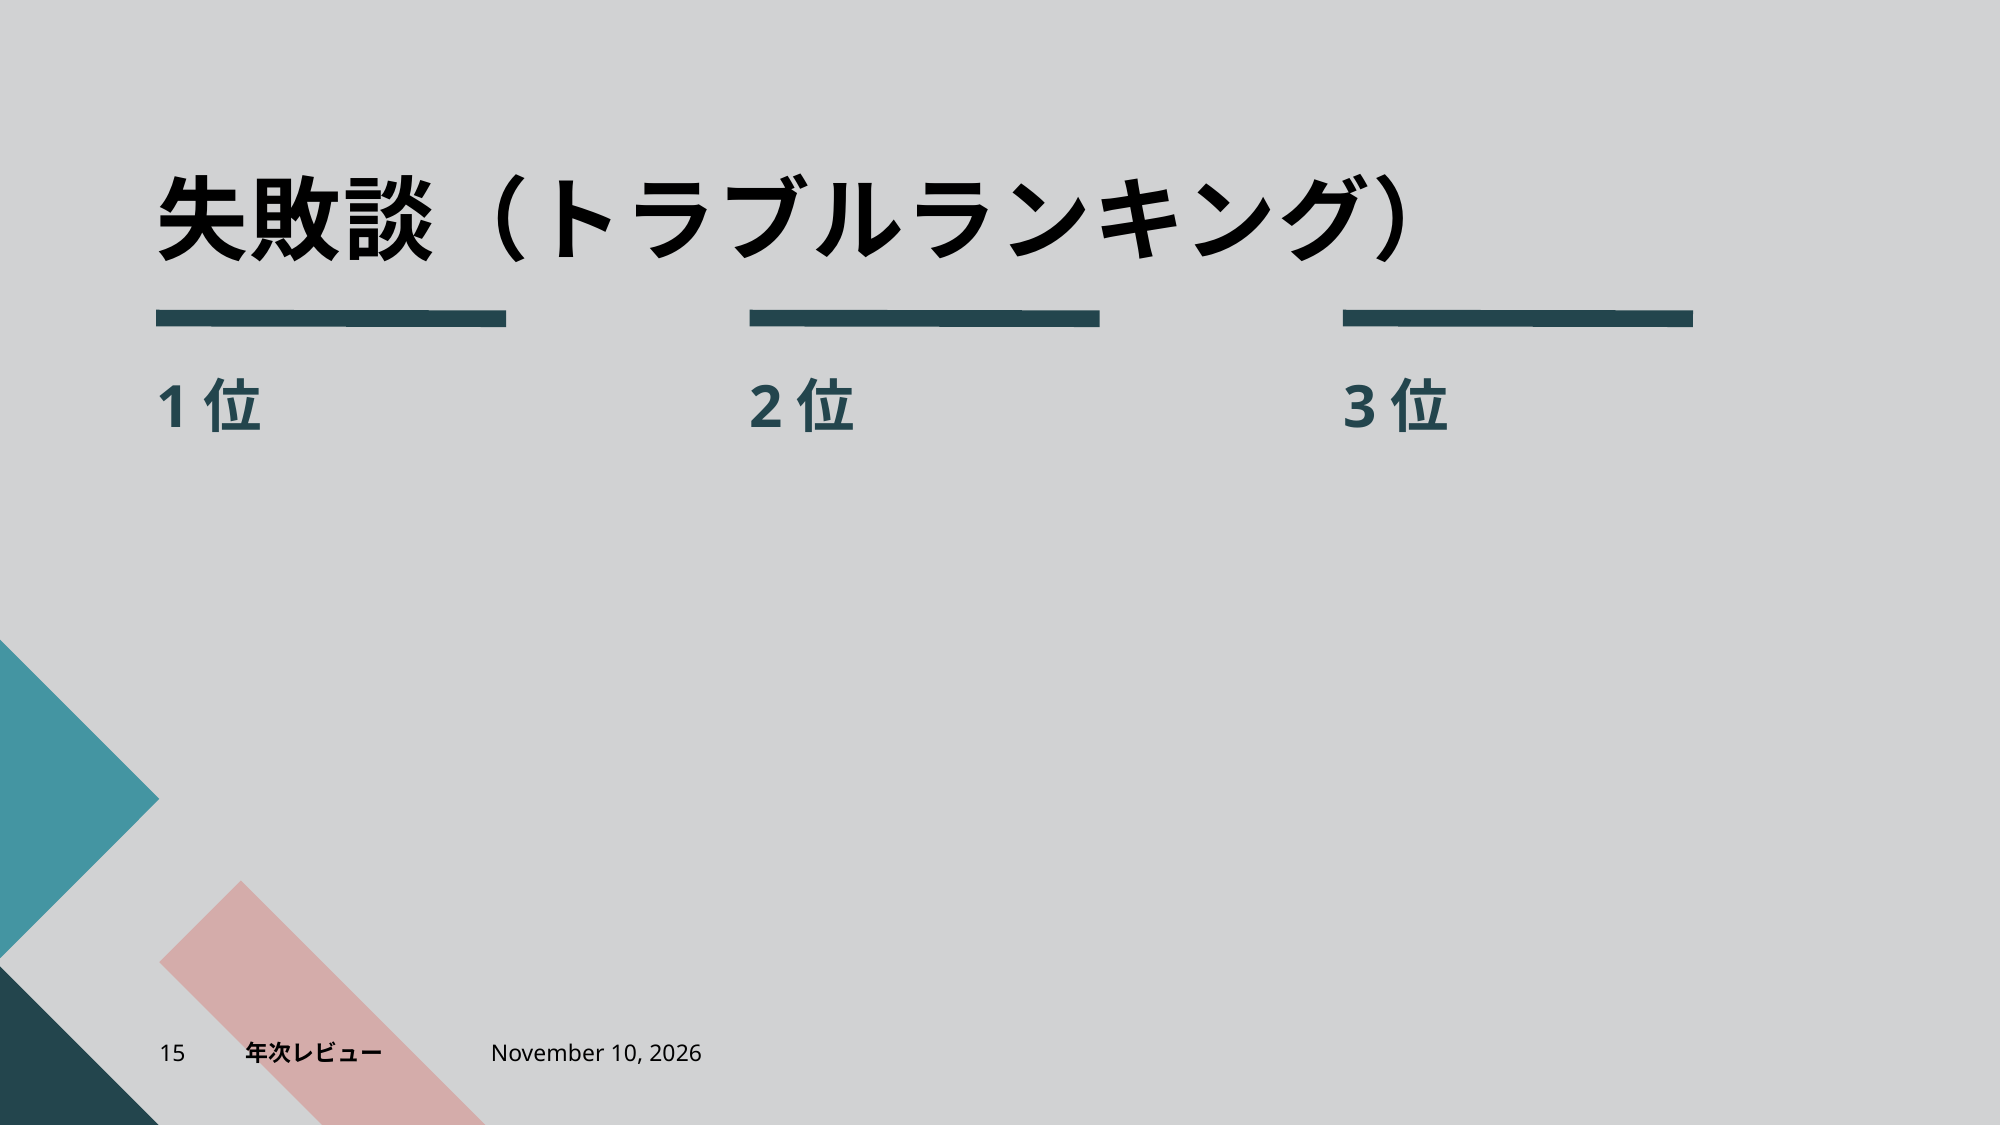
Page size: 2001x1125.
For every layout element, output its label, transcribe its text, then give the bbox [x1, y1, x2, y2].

footer 年次レビュー [246, 1038, 491, 1080]
title 失敗談（トラブルランキング） [156, 158, 1518, 274]
list 1位 [156, 377, 655, 444]
list 2位 [749, 377, 1248, 444]
list 3位 [1343, 377, 1842, 444]
slide_number 15 [159, 1038, 246, 1080]
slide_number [491, 1038, 707, 1080]
